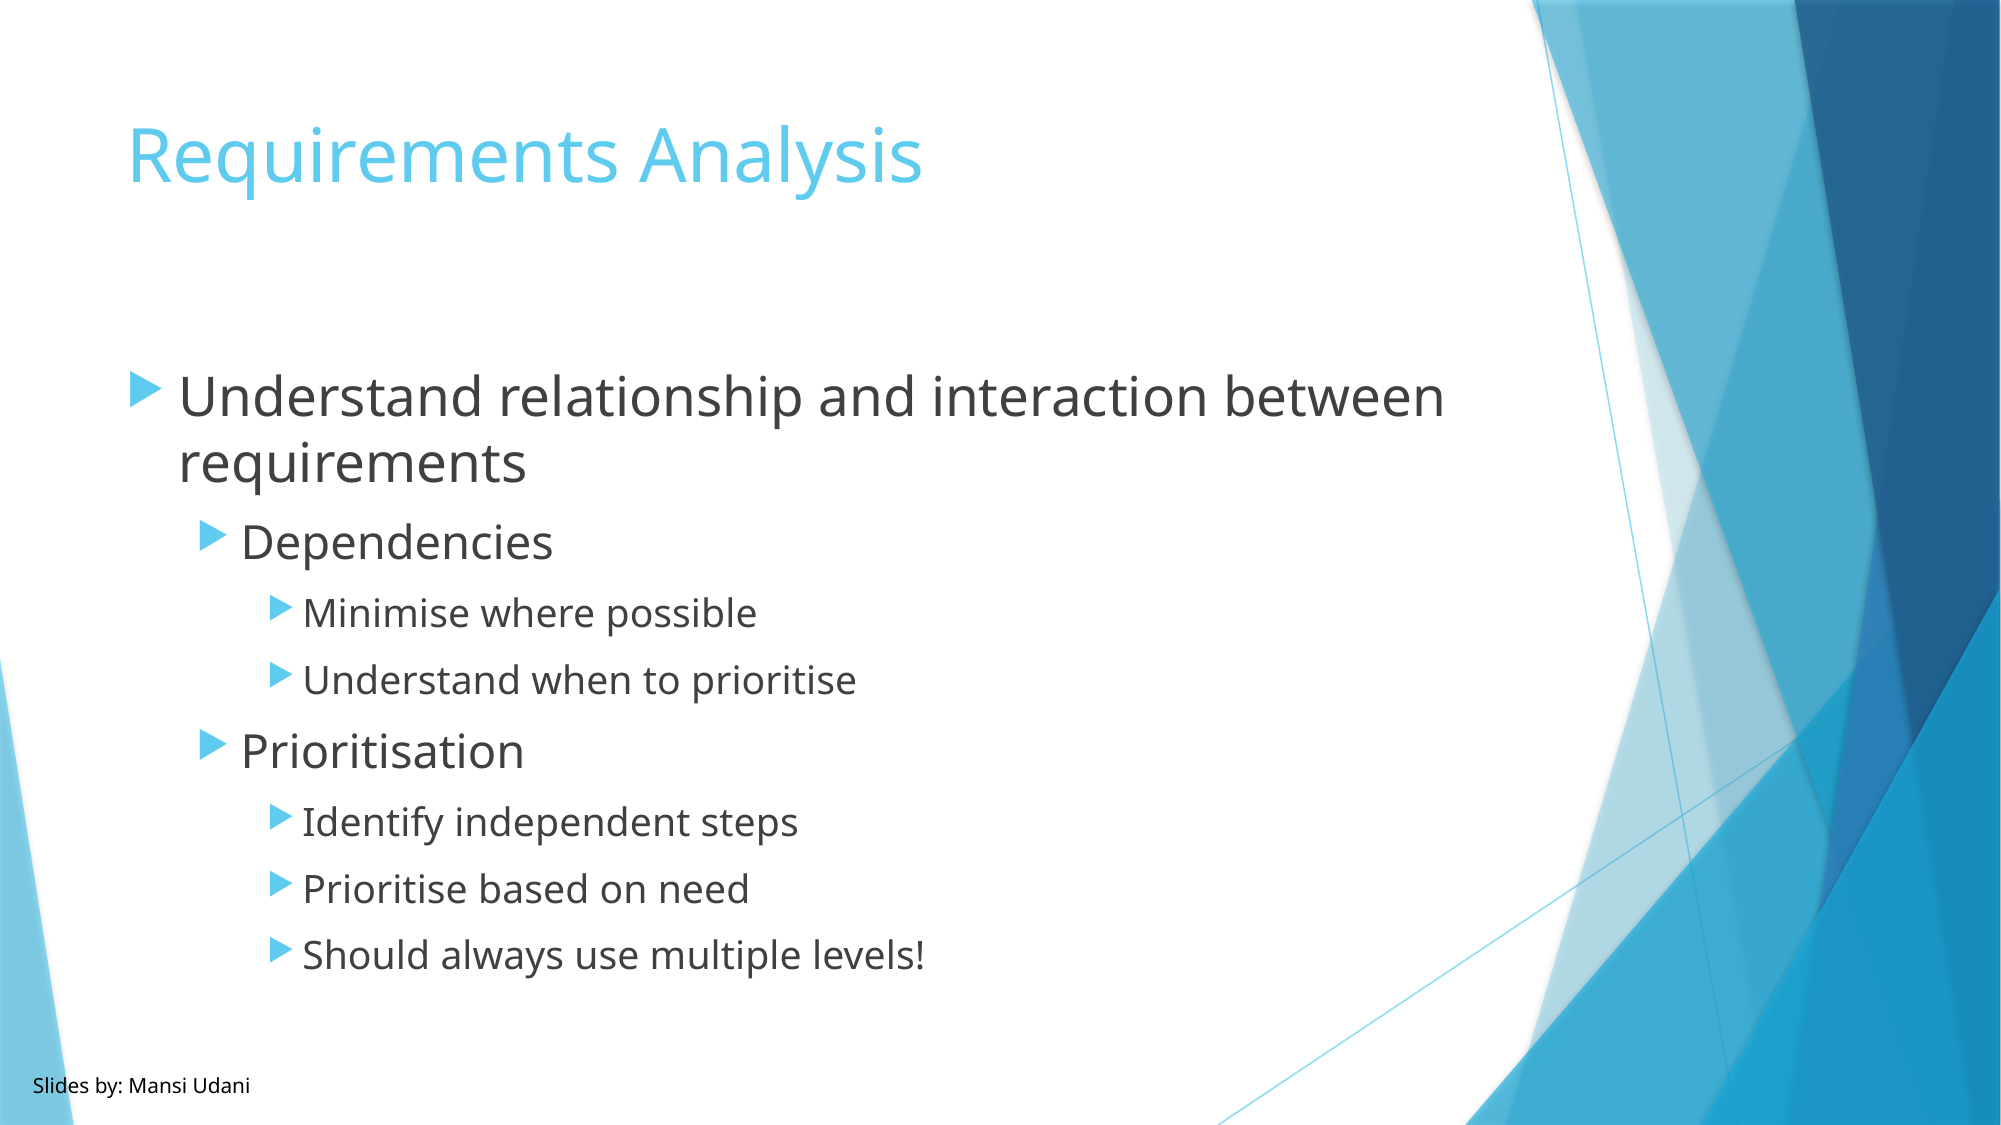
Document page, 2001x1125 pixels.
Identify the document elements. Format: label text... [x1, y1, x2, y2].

title Requirements Analysis [111, 99, 1522, 317]
list Understand relationship and interaction between requirements Dependencies Minimise where possible Understand when to prioritise Prioritisation Identify independent steps Prioritise based on need Should always use multiple levels! [111, 354, 1522, 992]
